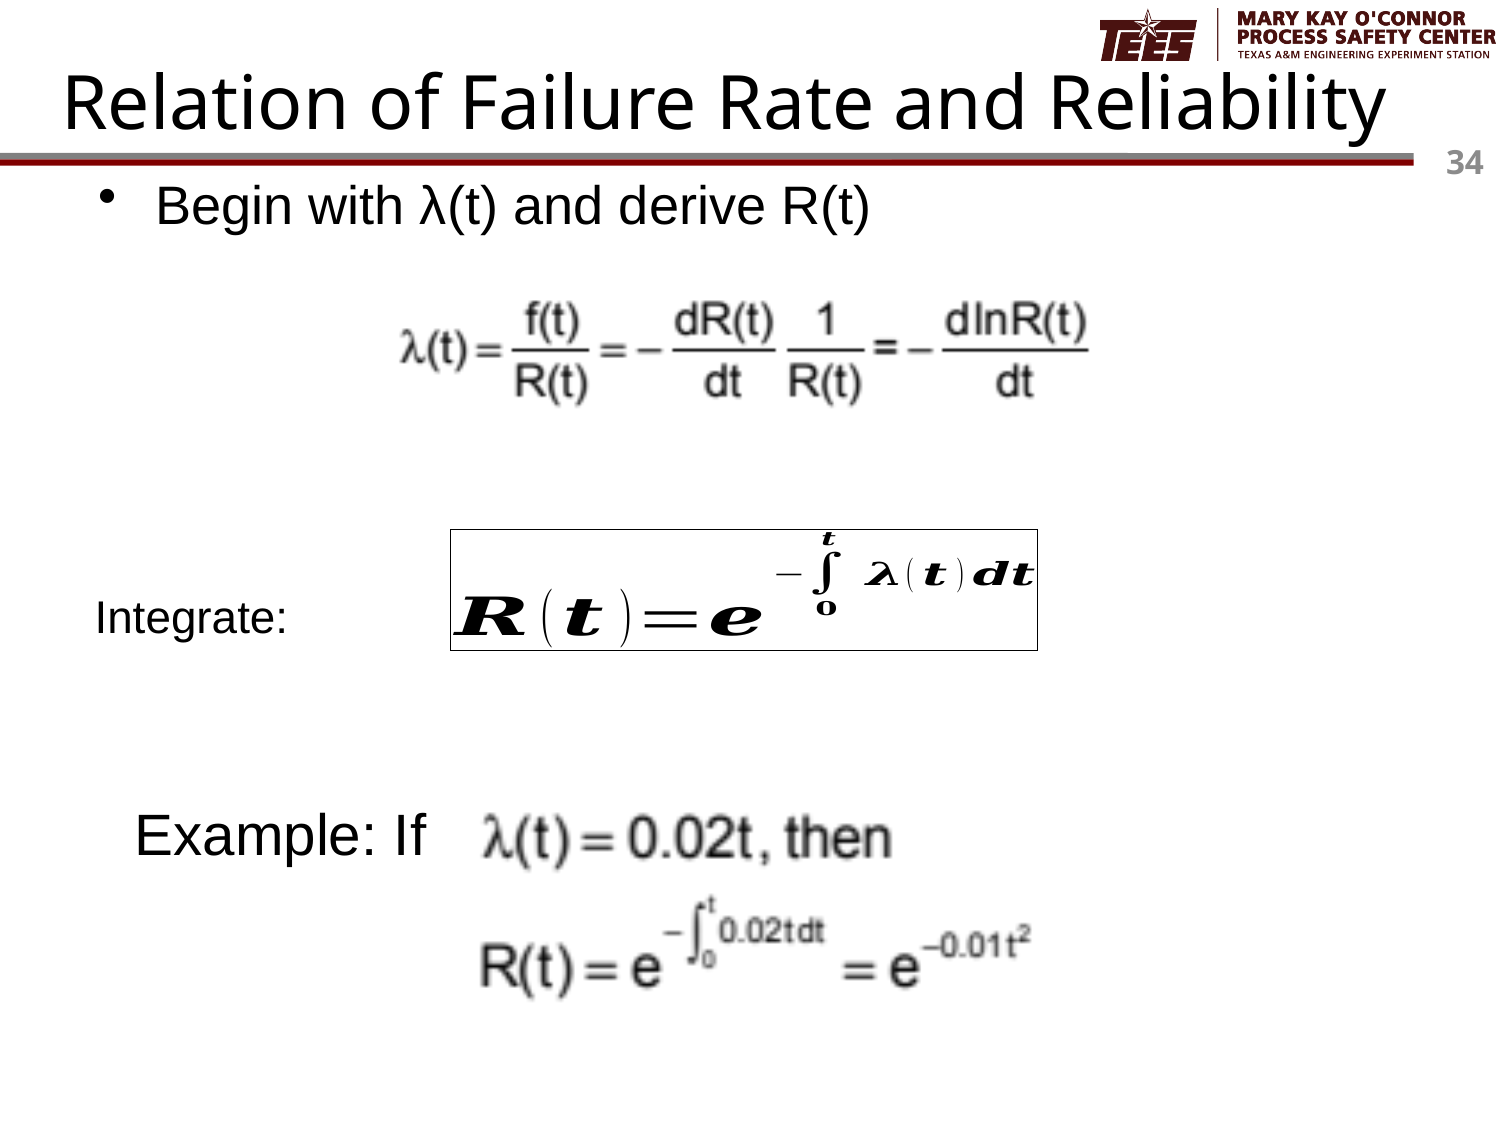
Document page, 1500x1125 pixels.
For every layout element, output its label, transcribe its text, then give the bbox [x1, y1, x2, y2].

picture [1100, 8, 1496, 61]
text_box Example: If [120, 789, 458, 875]
title Relation of Failure Rate and Reliability [46, 36, 1471, 162]
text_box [395, 285, 1093, 412]
text_box Integrate: [79, 580, 304, 651]
list Begin with λ(t) and derive R(t) [83, 162, 1434, 1125]
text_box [474, 800, 1039, 1004]
